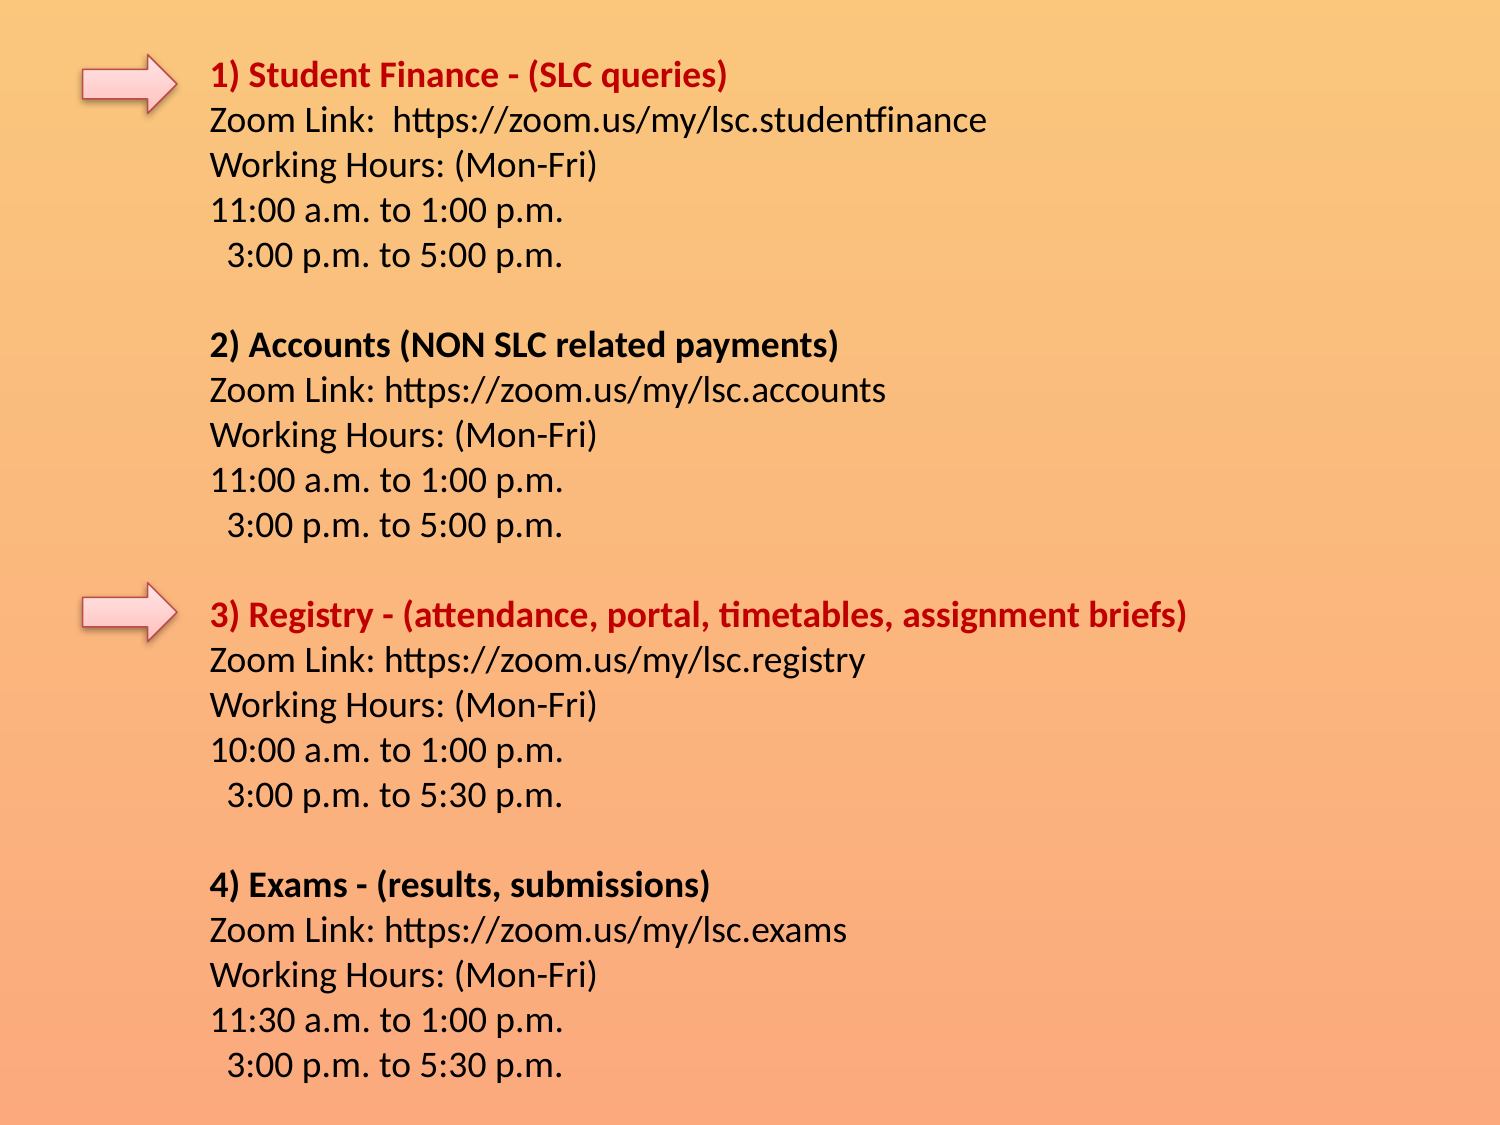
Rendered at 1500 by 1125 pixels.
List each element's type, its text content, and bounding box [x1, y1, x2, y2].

text_box 1) Student Finance - (SLC queries) Zoom Link: https://zoom.us/my/lsc.studentfinance Working Hours: (Mon-Fri) 11:00 a.m. to 1:00 p.m. 3:00 p.m. to 5:00 p.m. 2) Accounts (NON SLC related payments) Zoom Link: https://zoom.us/my/lsc.accounts Working Hours: (Mon-Fri) 11:00 a.m. to 1:00 p.m. 3:00 p.m. to 5:00 p.m. 3) Registry - (attendance, portal, timetables, assignment briefs) Zoom Link: https://zoom.us/my/lsc.registry Working Hours: (Mon-Fri) 10:00 a.m. to 1:00 p.m. 3:00 p.m. to 5:30 p.m. 4) Exams - (results, submissions) Zoom Link: https://zoom.us/my/lsc.exams Working Hours: (Mon-Fri) 11:30 a.m. to 1:00 p.m. 3:00 p.m. to 5:30 p.m. [194, 42, 1376, 1093]
text_box [81, 53, 178, 115]
text_box [81, 581, 178, 643]
